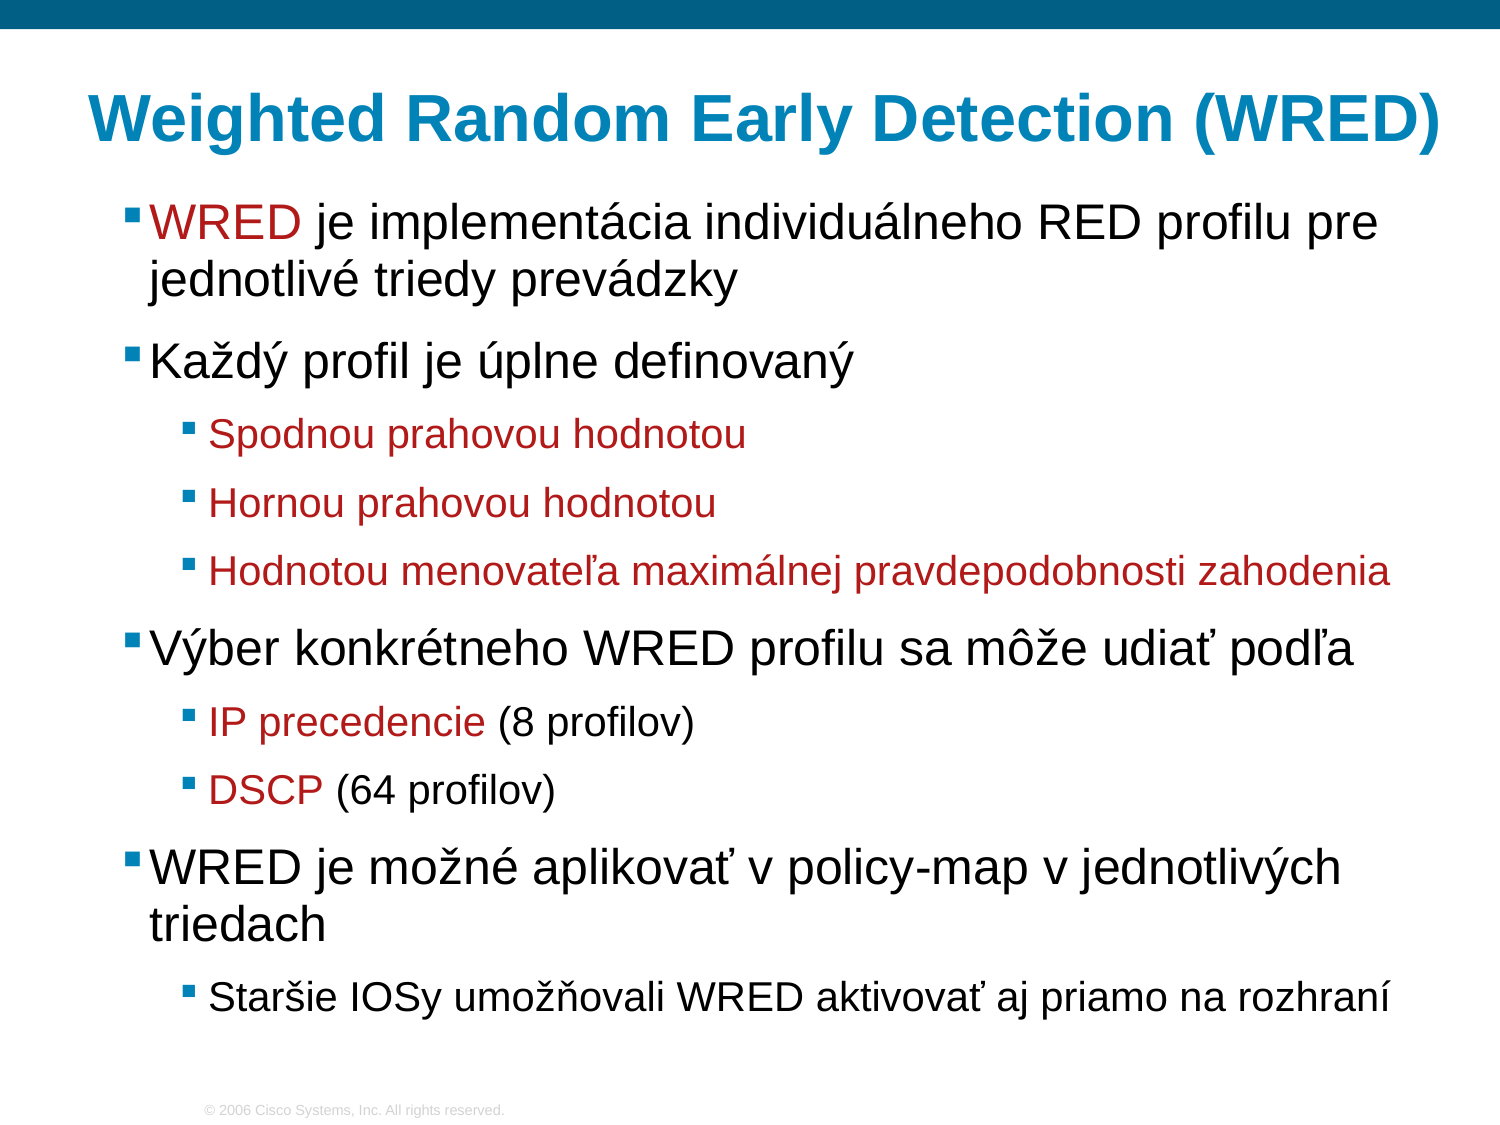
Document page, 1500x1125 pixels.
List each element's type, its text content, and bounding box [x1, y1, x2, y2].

list WRED je implementácia individuálneho RED profilu pre jednotlivé triedy prevádzky Každý profil je úplne definovaný Spodnou prahovou hodnotou Hornou prahovou hodnotou Hodnotou menovateľa maximálnej pravdepodobnosti zahodenia Výber konkrétneho WRED profilu sa môže udiať podľa IP precedencie (8 profilov) DSCP (64 profilov) WRED je možné aplikovať v policy-map v jednotlivých triedach Staršie IOSy umožňovali WRED aktivovať aj priamo na rozhraní [107, 187, 1447, 1075]
title Weighted Random Early Detection (WRED) [75, 50, 1475, 163]
